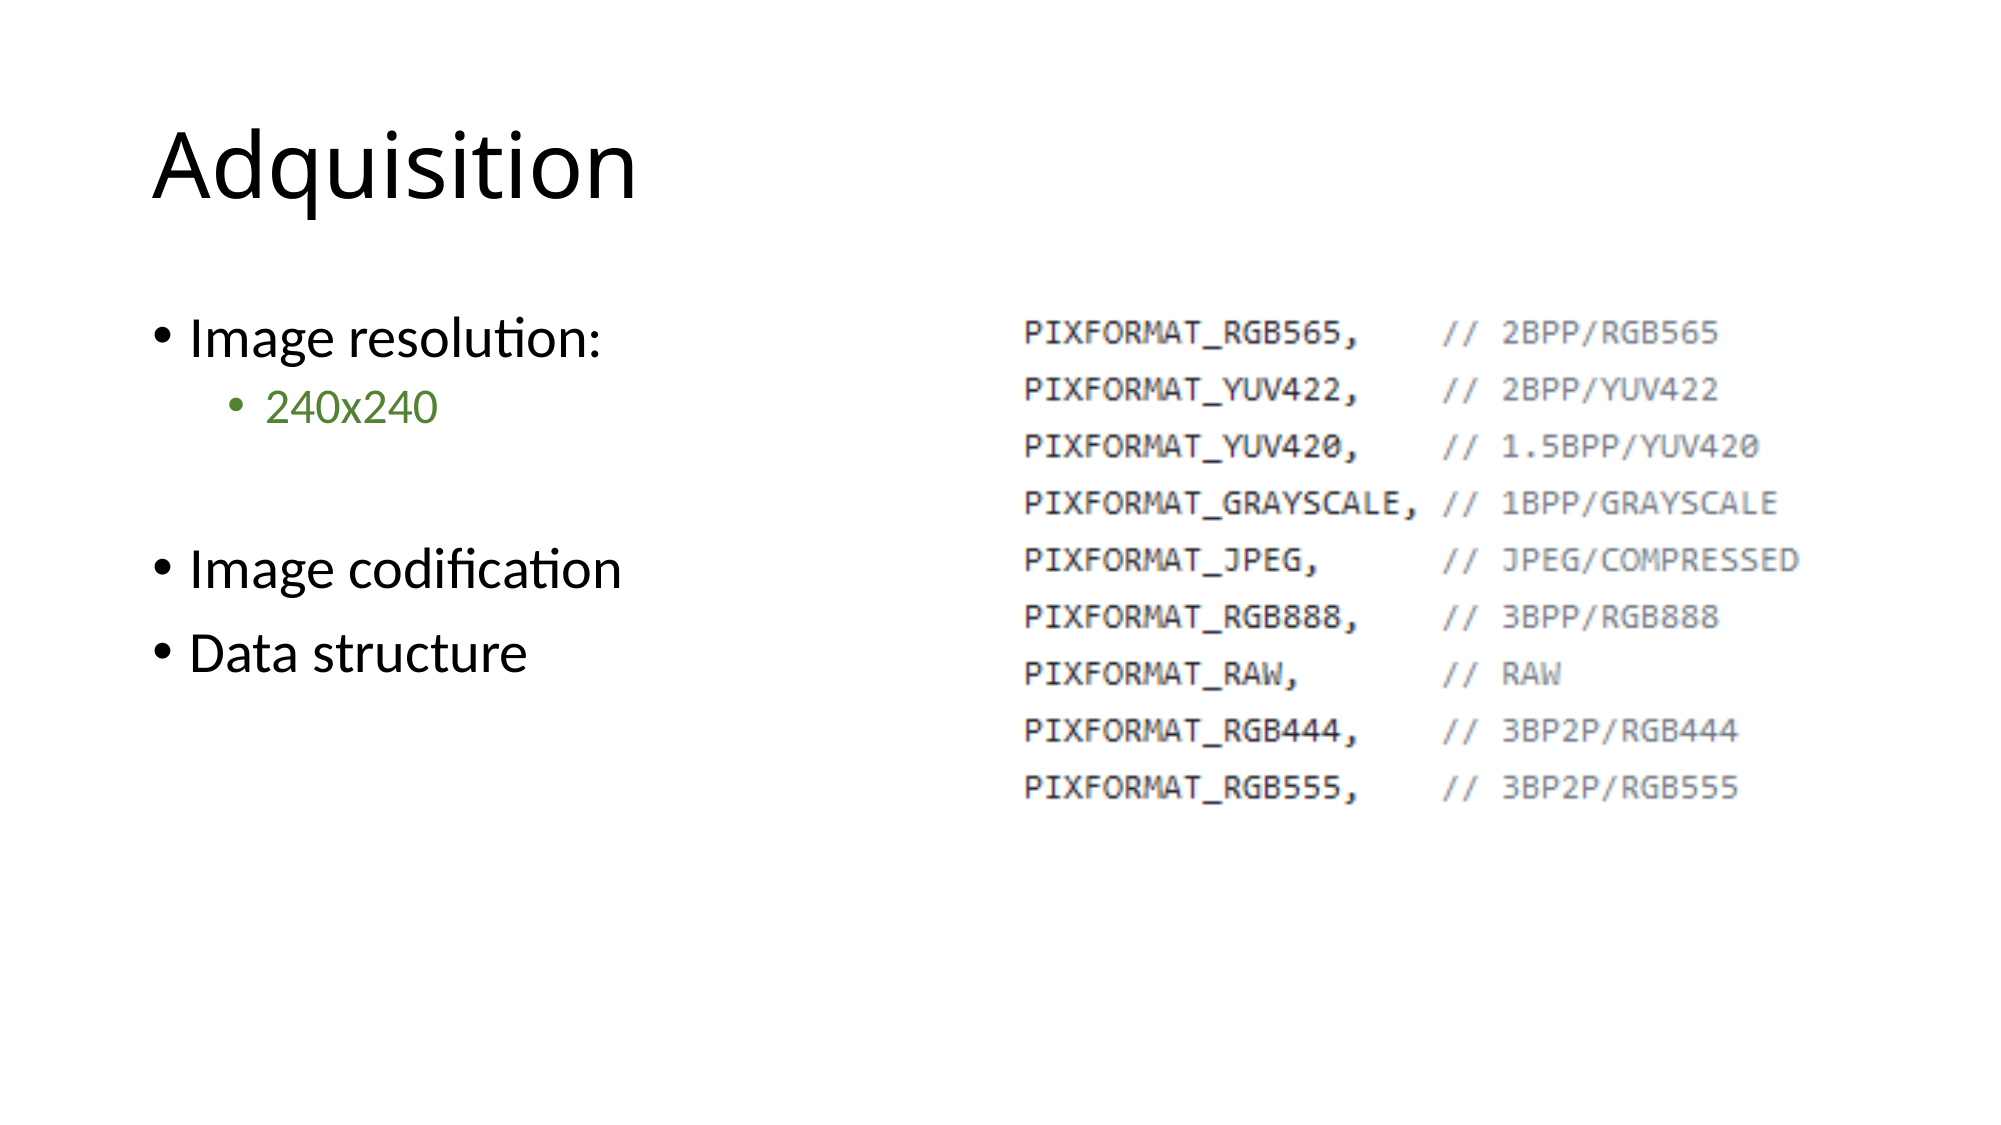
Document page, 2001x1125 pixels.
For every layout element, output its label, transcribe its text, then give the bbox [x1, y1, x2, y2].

list Image resolution: 240x240 Image codification Data structure [137, 299, 1863, 1014]
title Adquisition [137, 59, 1863, 278]
picture [999, 299, 1837, 825]
